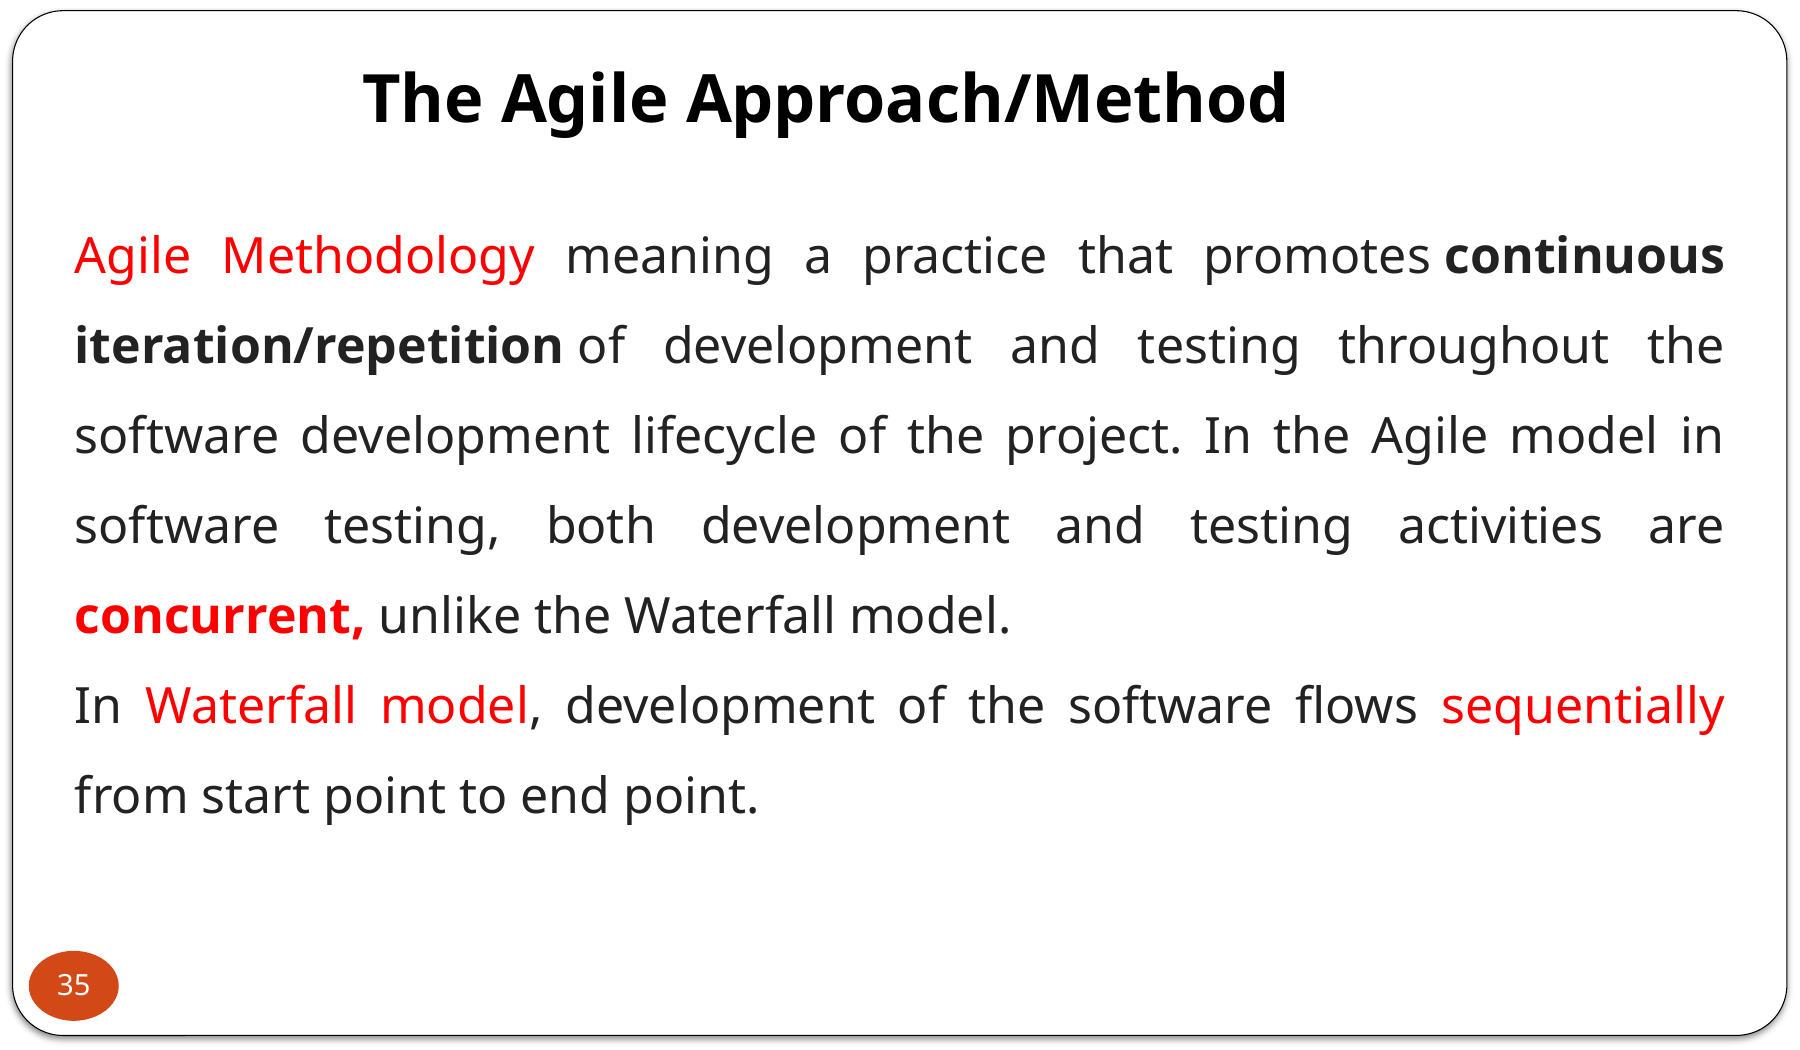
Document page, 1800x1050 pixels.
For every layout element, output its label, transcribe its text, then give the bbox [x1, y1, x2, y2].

text_box Agile Methodology meaning a practice that promotes continuous iteration/repetition of development and testing throughout the software development lifecycle of the project. In the Agile model in software testing, both development and testing activities are concurrent, unlike the Waterfall model. In Waterfall model, development of the software flows sequentially from start point to end point. [59, 186, 1740, 832]
slide_number 35 [28, 950, 119, 1021]
title The Agile Approach/Method [360, 0, 1335, 136]
